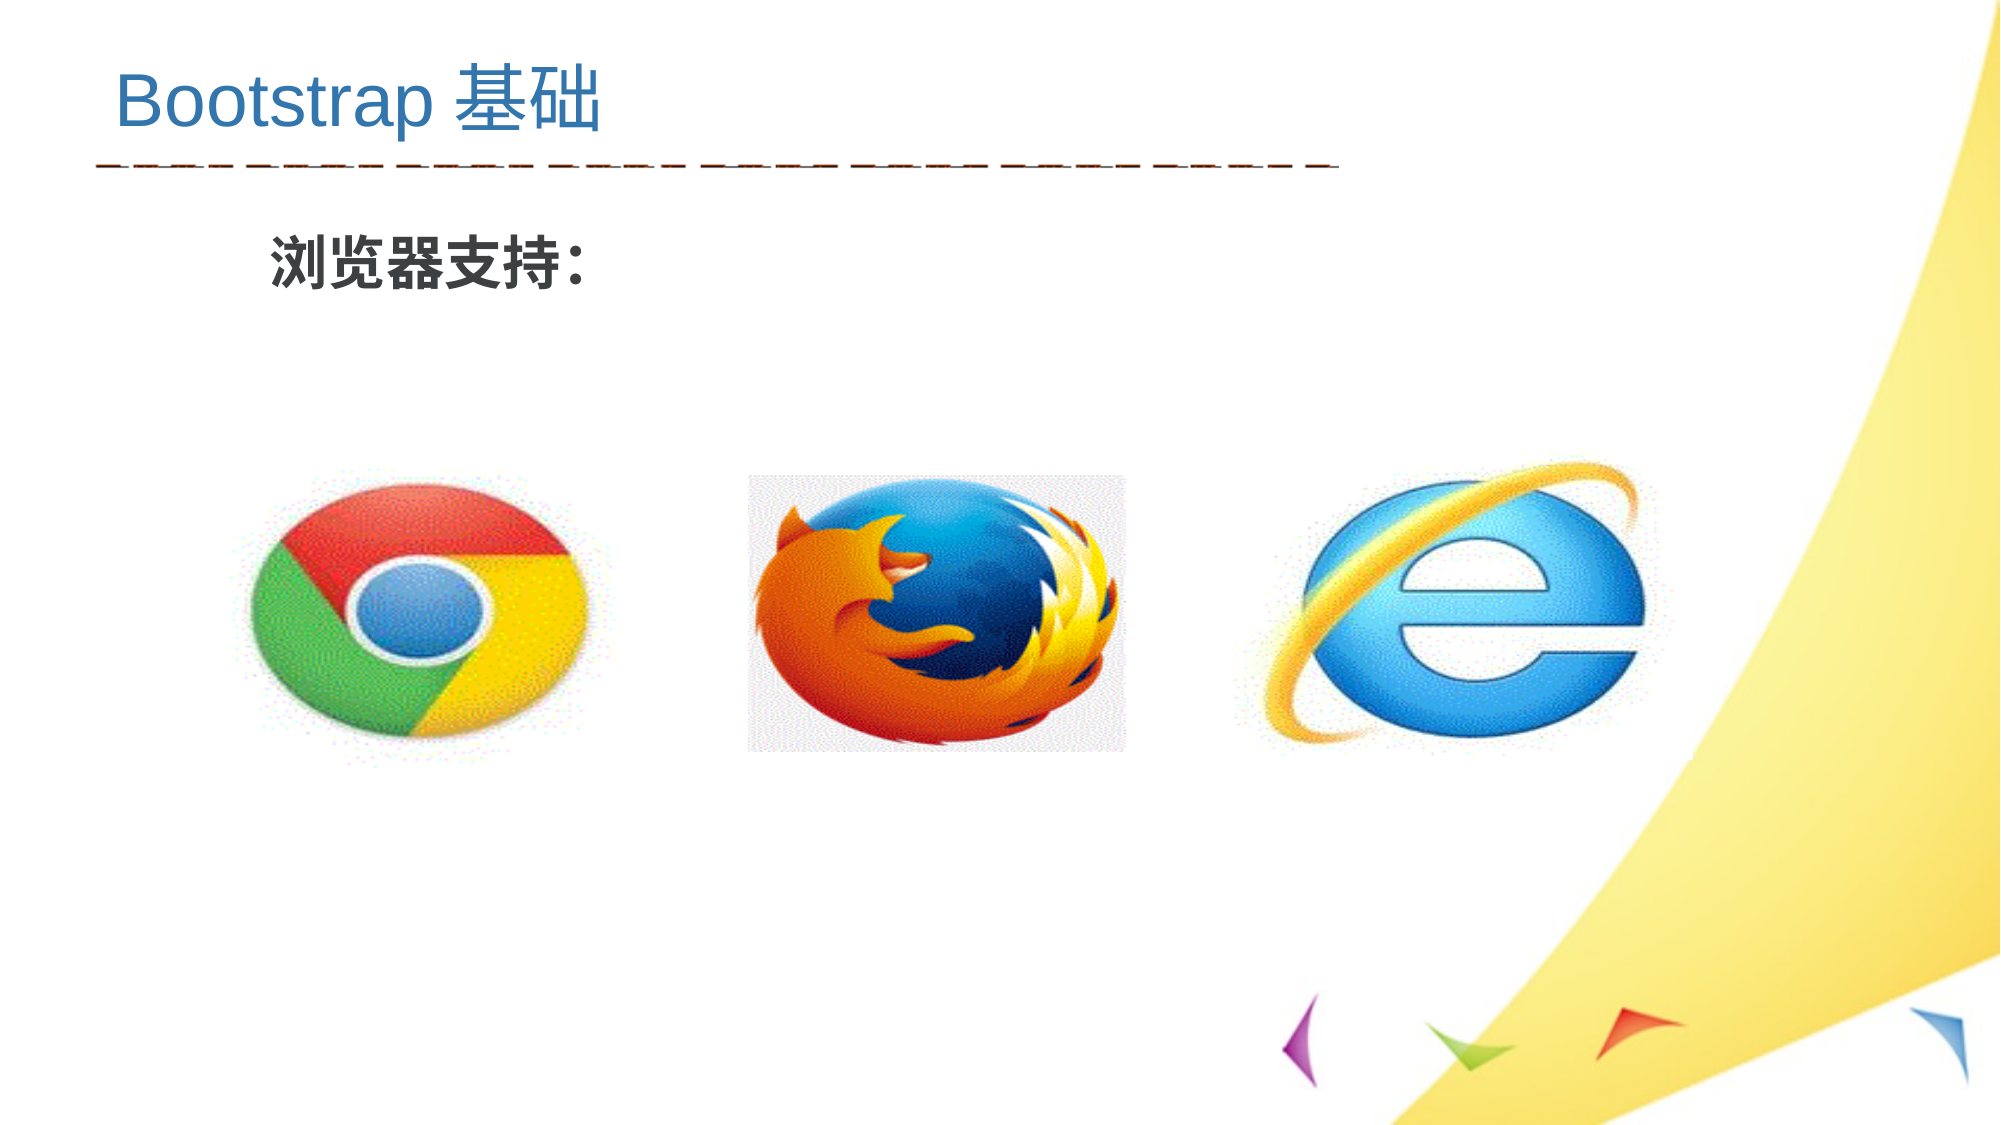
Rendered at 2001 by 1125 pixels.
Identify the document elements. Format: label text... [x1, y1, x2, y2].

text_box 浏览器支持： [254, 218, 1745, 317]
picture [88, 0, 2000, 1125]
picture [228, 449, 622, 768]
title Bootstrap基础 [99, 31, 1707, 162]
